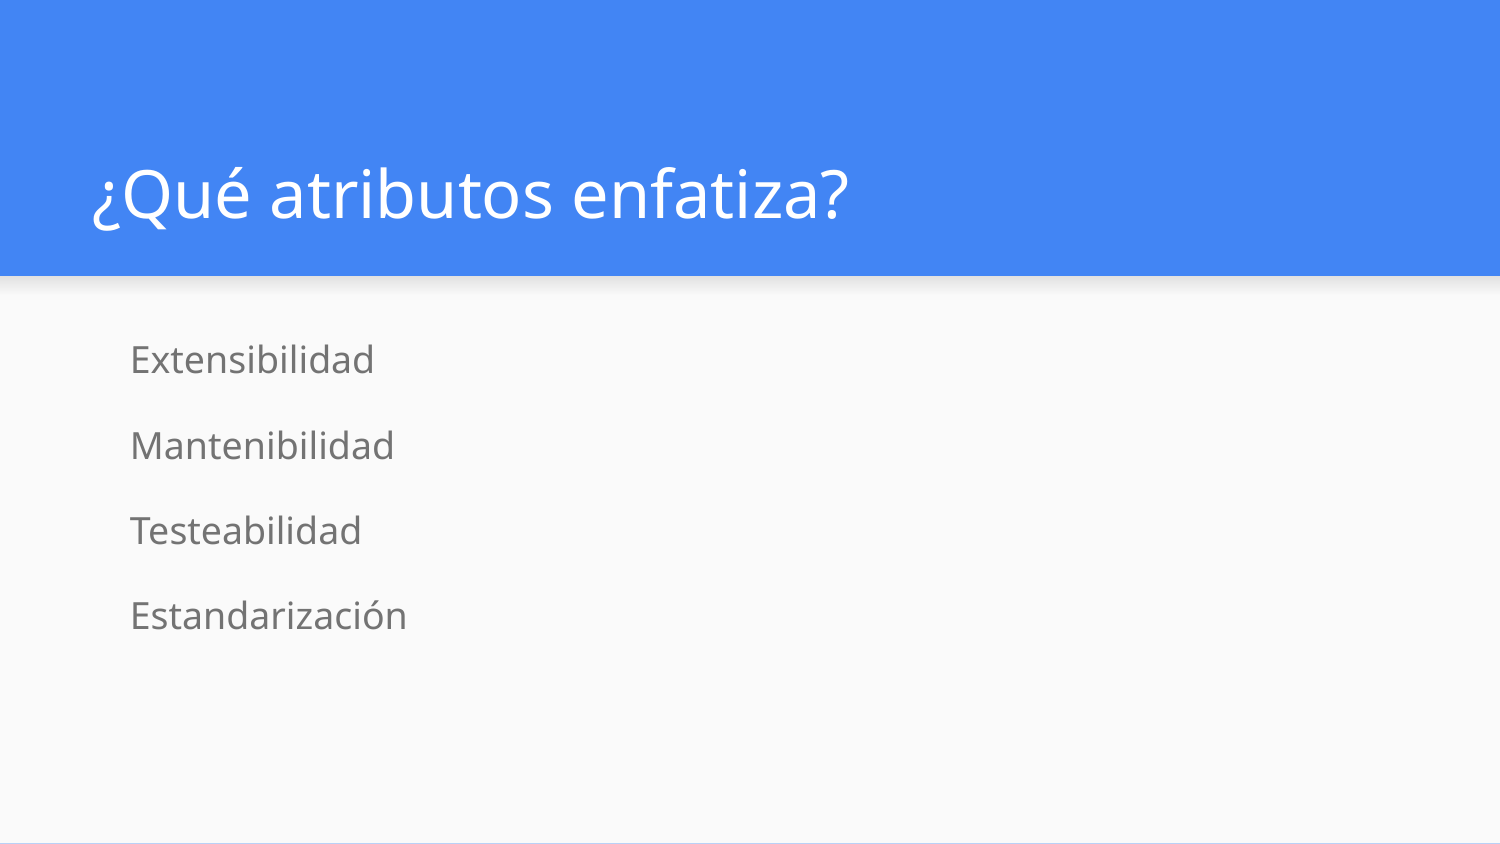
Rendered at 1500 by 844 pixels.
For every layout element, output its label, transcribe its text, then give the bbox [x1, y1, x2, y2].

list Extensibilidad Mantenibilidad Testeabilidad Estandarización [77, 314, 1427, 760]
title ¿Qué atributos enfatiza? [77, 121, 1427, 248]
